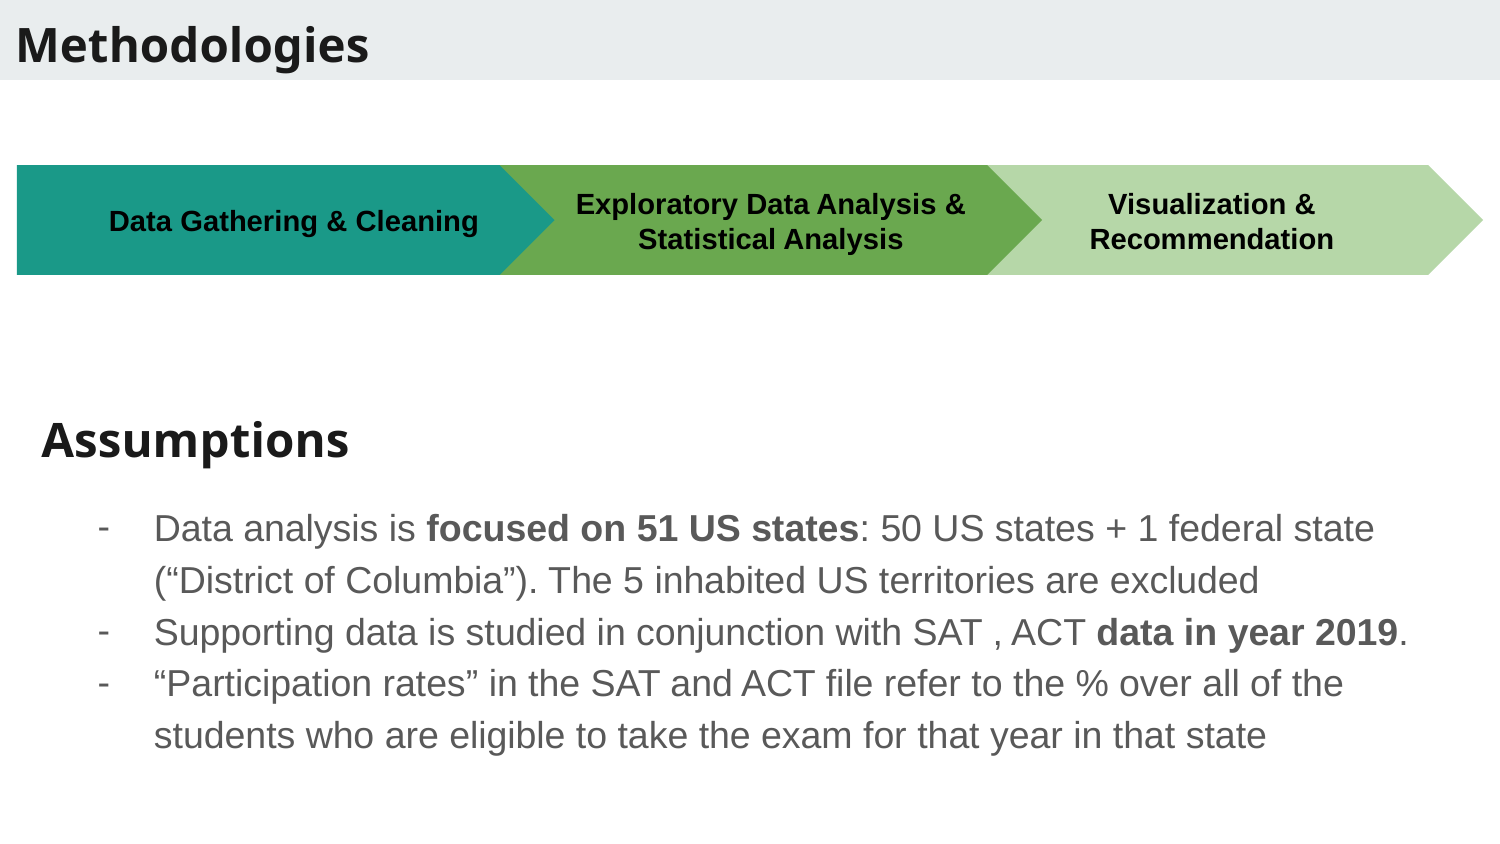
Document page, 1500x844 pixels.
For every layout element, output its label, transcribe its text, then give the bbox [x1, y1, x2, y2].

text_box Data Gathering & Cleaning [16, 165, 553, 275]
text_box Exploratory Data Analysis & Statistical Analysis [499, 165, 1043, 275]
text_box Visualization & Recommendation [989, 165, 1484, 275]
title Assumptions [26, 394, 1288, 483]
text_box Data analysis is focused on 51 US states: 50 US states + 1 federal state (“District of Columbia”). The 5 inhabited US territories are excluded Supporting data is studied in conjunction with SAT , ACT data in year 2019. “Participation rates” in the SAT and ACT file refer to the % over all of the students who are eligible to take the exam for that year in that state [63, 482, 1436, 772]
title Methodologies [0, 0, 1262, 88]
